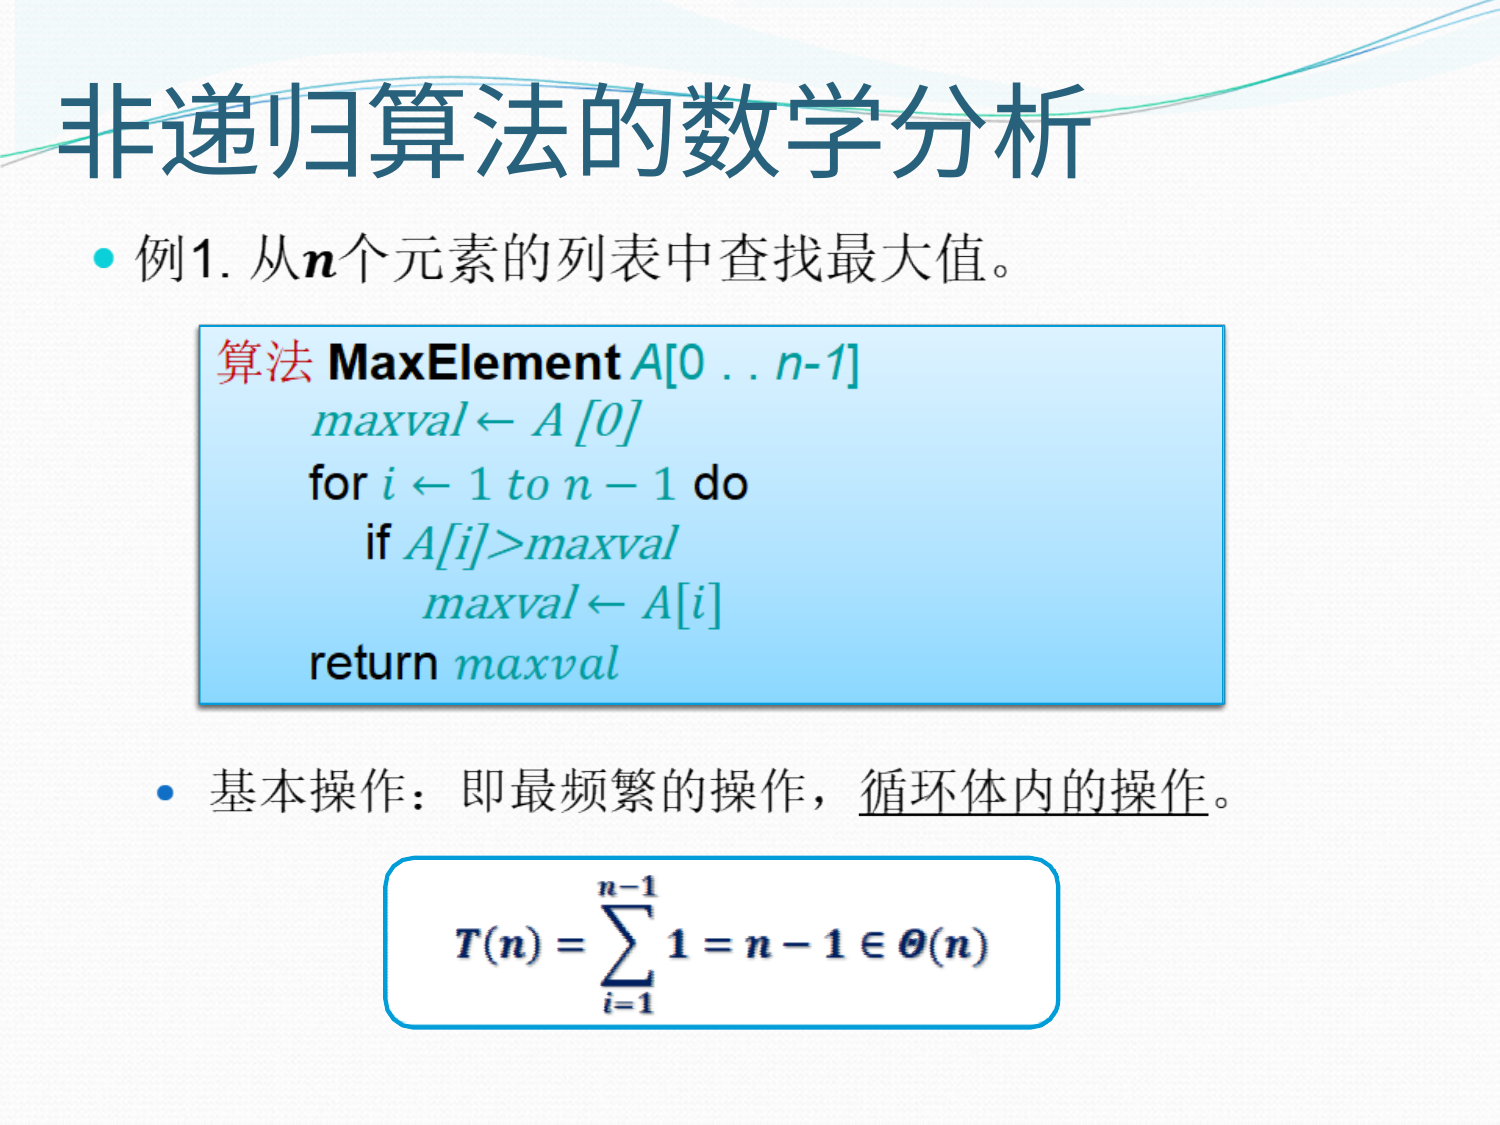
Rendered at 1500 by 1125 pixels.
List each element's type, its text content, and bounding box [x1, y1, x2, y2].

text_box [385, 1003, 410, 1028]
text_box [199, 326, 1223, 705]
text_box [193, 322, 1230, 714]
text_box [385, 857, 412, 882]
text_box [1031, 857, 1060, 1028]
text_box [385, 857, 1059, 1028]
title 非递归算法的数学分析 [51, 63, 1097, 254]
picture [0, 0, 1500, 1125]
text_box [185, 316, 1232, 719]
text_box [74, 220, 1428, 995]
